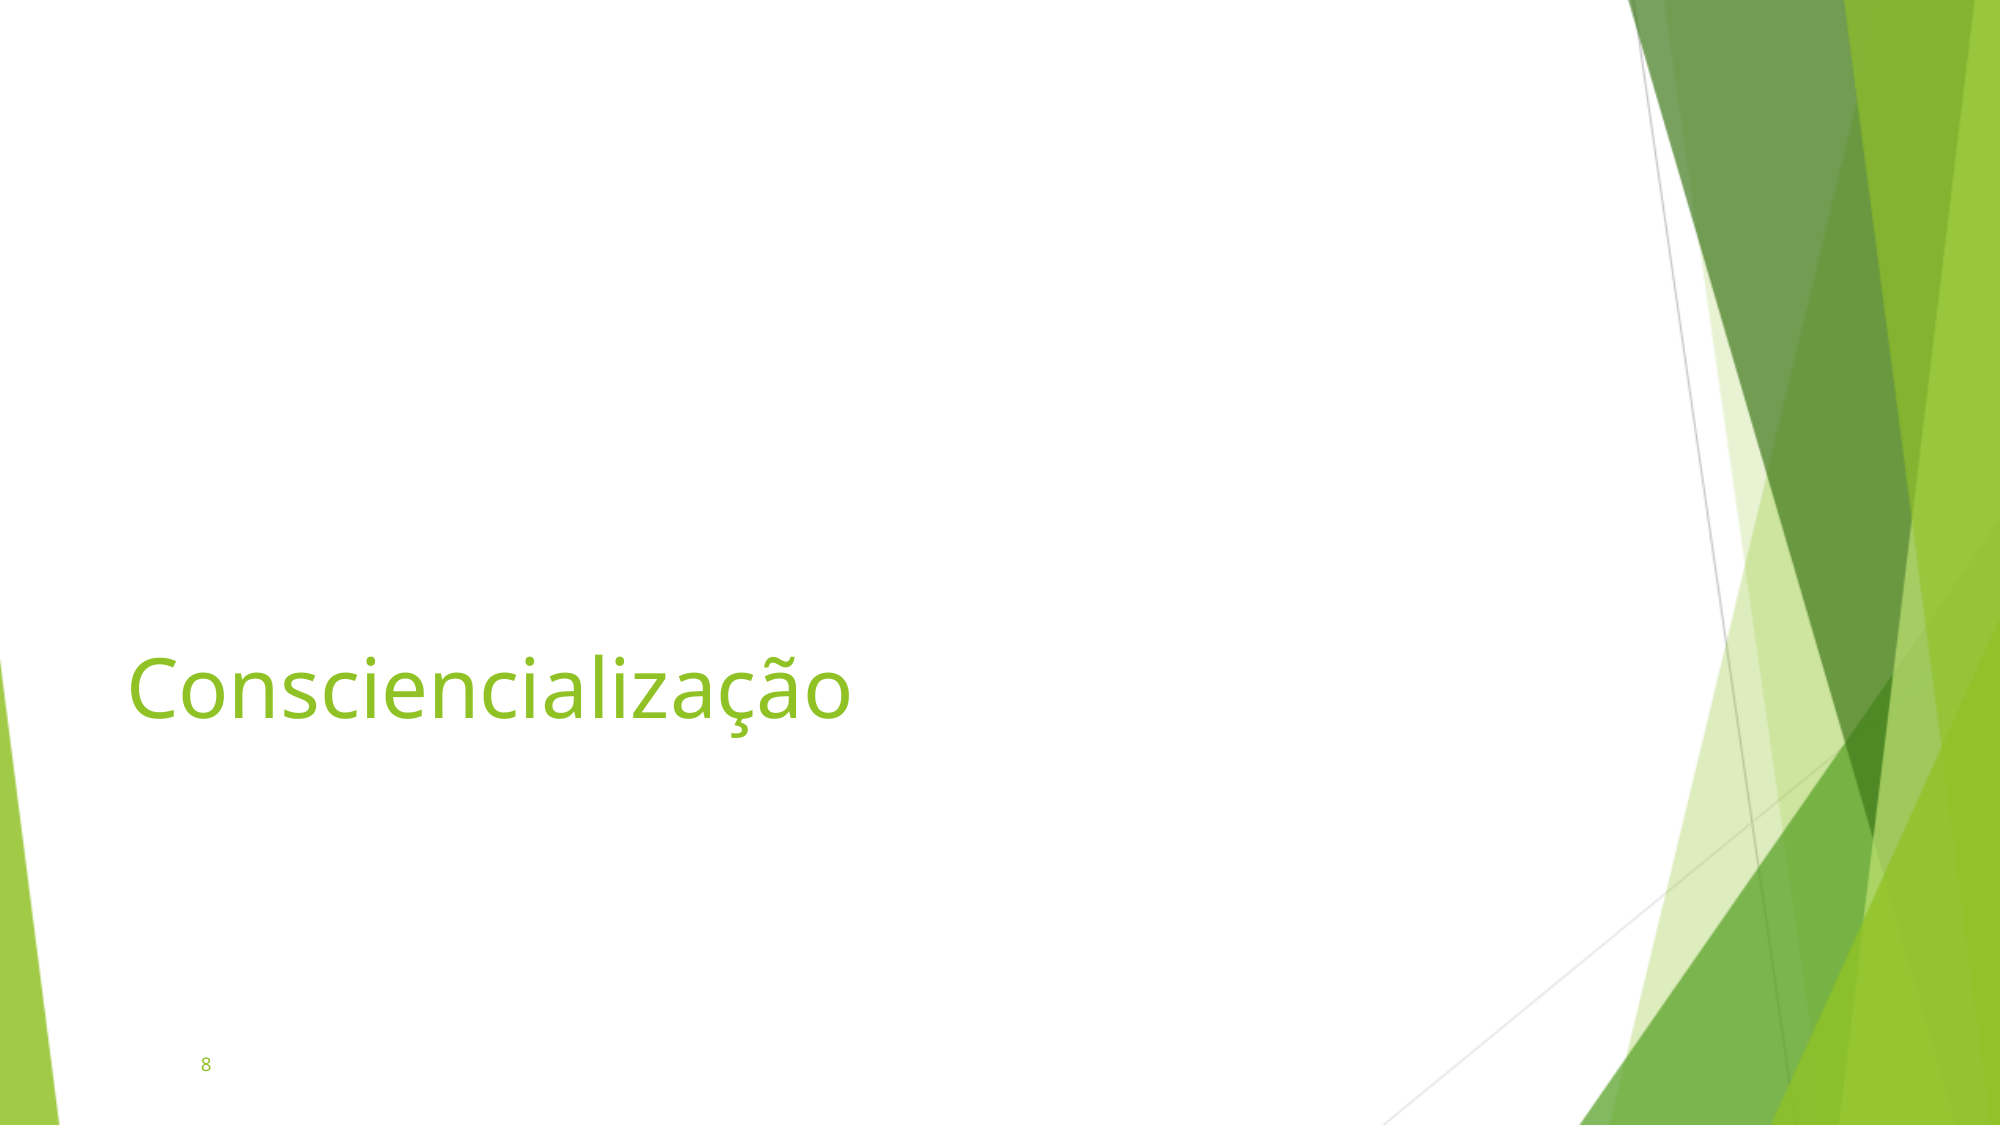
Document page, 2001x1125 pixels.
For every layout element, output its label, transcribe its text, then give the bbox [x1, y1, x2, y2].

picture [0, 0, 110, 1125]
slide_number 8 [114, 1035, 227, 1096]
picture [1351, 0, 2000, 1125]
title Consciencialização [111, 443, 1779, 743]
